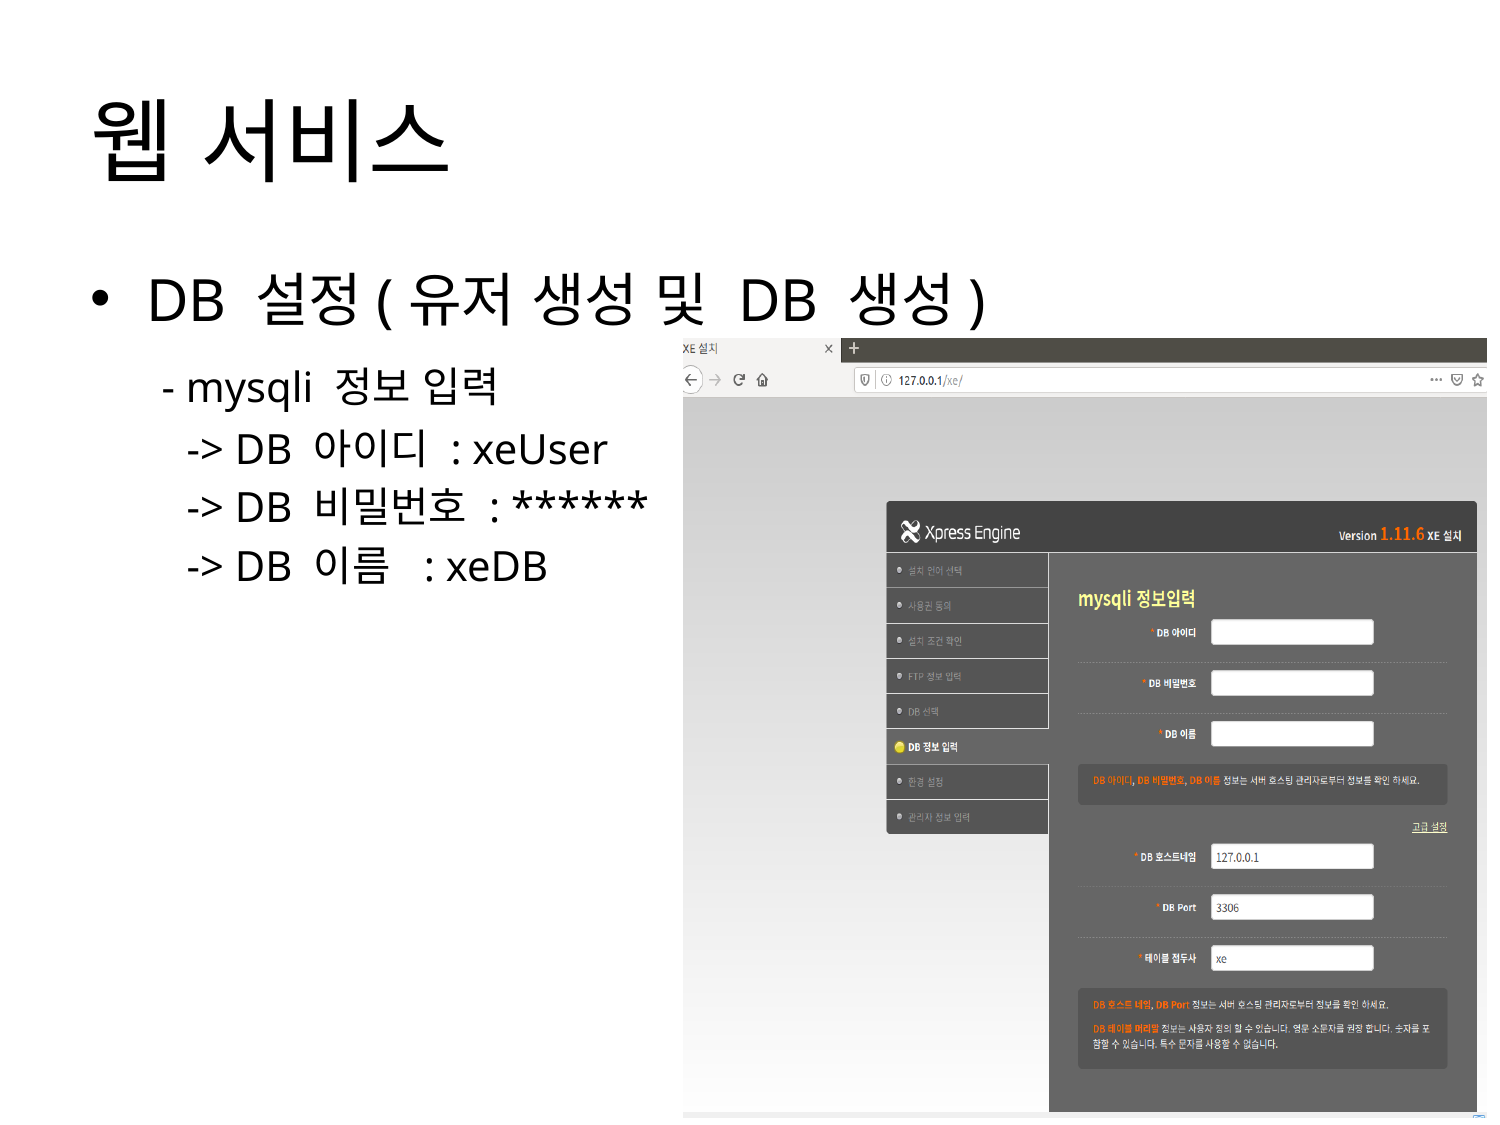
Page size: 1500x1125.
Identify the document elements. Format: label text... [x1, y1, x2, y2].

list DB 설정(유저 생성 및 DB 생성) - mysqli 정보 입력 -> DB 아이디 : xeUser -> DB 비밀번호 : ****** -> DB 이름 : xeDB [75, 255, 1483, 1094]
picture [683, 337, 1488, 1118]
title 웹 서비스 [75, 45, 1425, 233]
